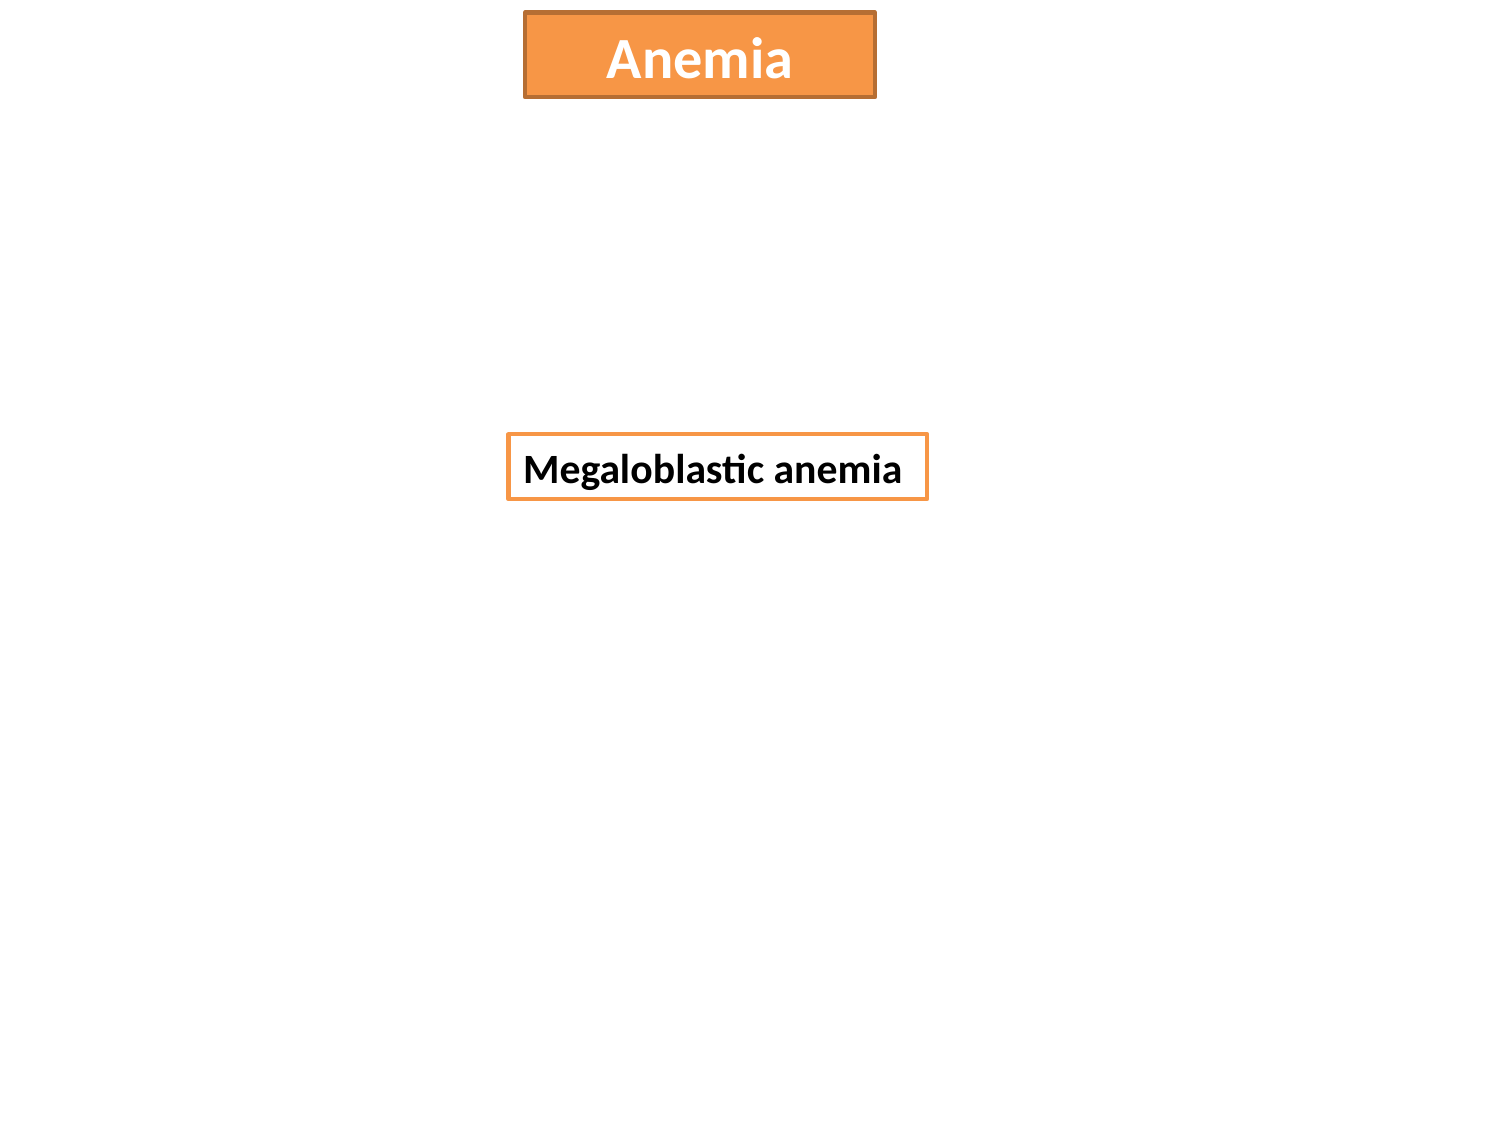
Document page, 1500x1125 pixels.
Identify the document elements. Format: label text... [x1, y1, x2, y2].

text_box Megaloblastic anemia [506, 432, 929, 501]
text_box Anemia [523, 10, 877, 99]
